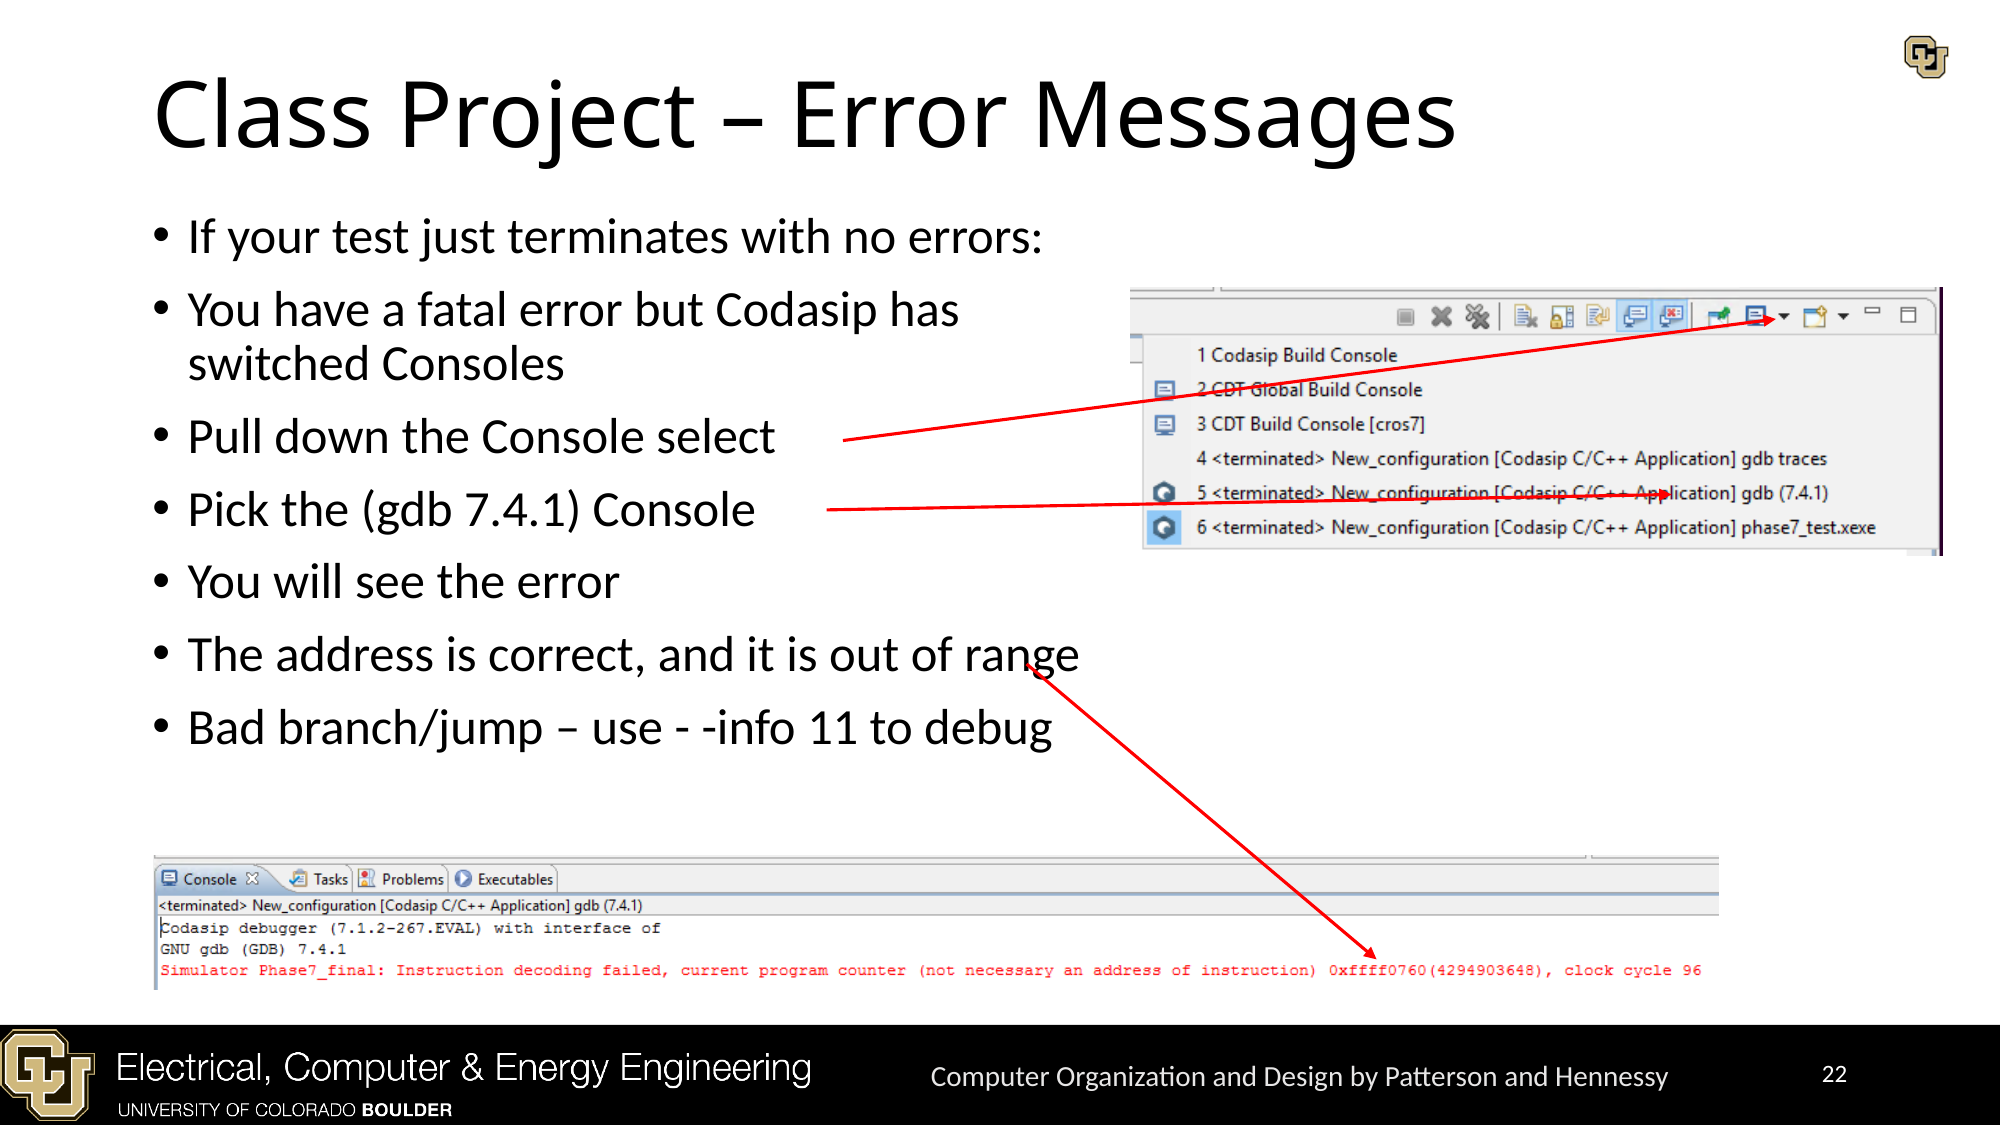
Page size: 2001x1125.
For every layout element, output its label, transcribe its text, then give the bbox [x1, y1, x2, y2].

picture [0, 1029, 810, 1121]
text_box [1026, 664, 1377, 960]
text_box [842, 319, 1776, 441]
slide_number 22 [1412, 1042, 1863, 1103]
list If your test just terminates with no errors: You have a fatal error but Codasip has switched Consoles Pull down the Console select Pick the (gdb 7.4.1) Console You will see the error The address is correct, and it is out of range Bad branch/jump – use - -info 11 to debug [137, 202, 1107, 846]
picture [1899, 32, 1958, 87]
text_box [826, 494, 1672, 510]
picture [153, 855, 1719, 990]
picture [1129, 287, 1943, 556]
title Class Project – Error Messages [137, 8, 1863, 227]
footer Computer Organization and Design by Patterson and Hennessy [0, 1024, 2000, 1125]
